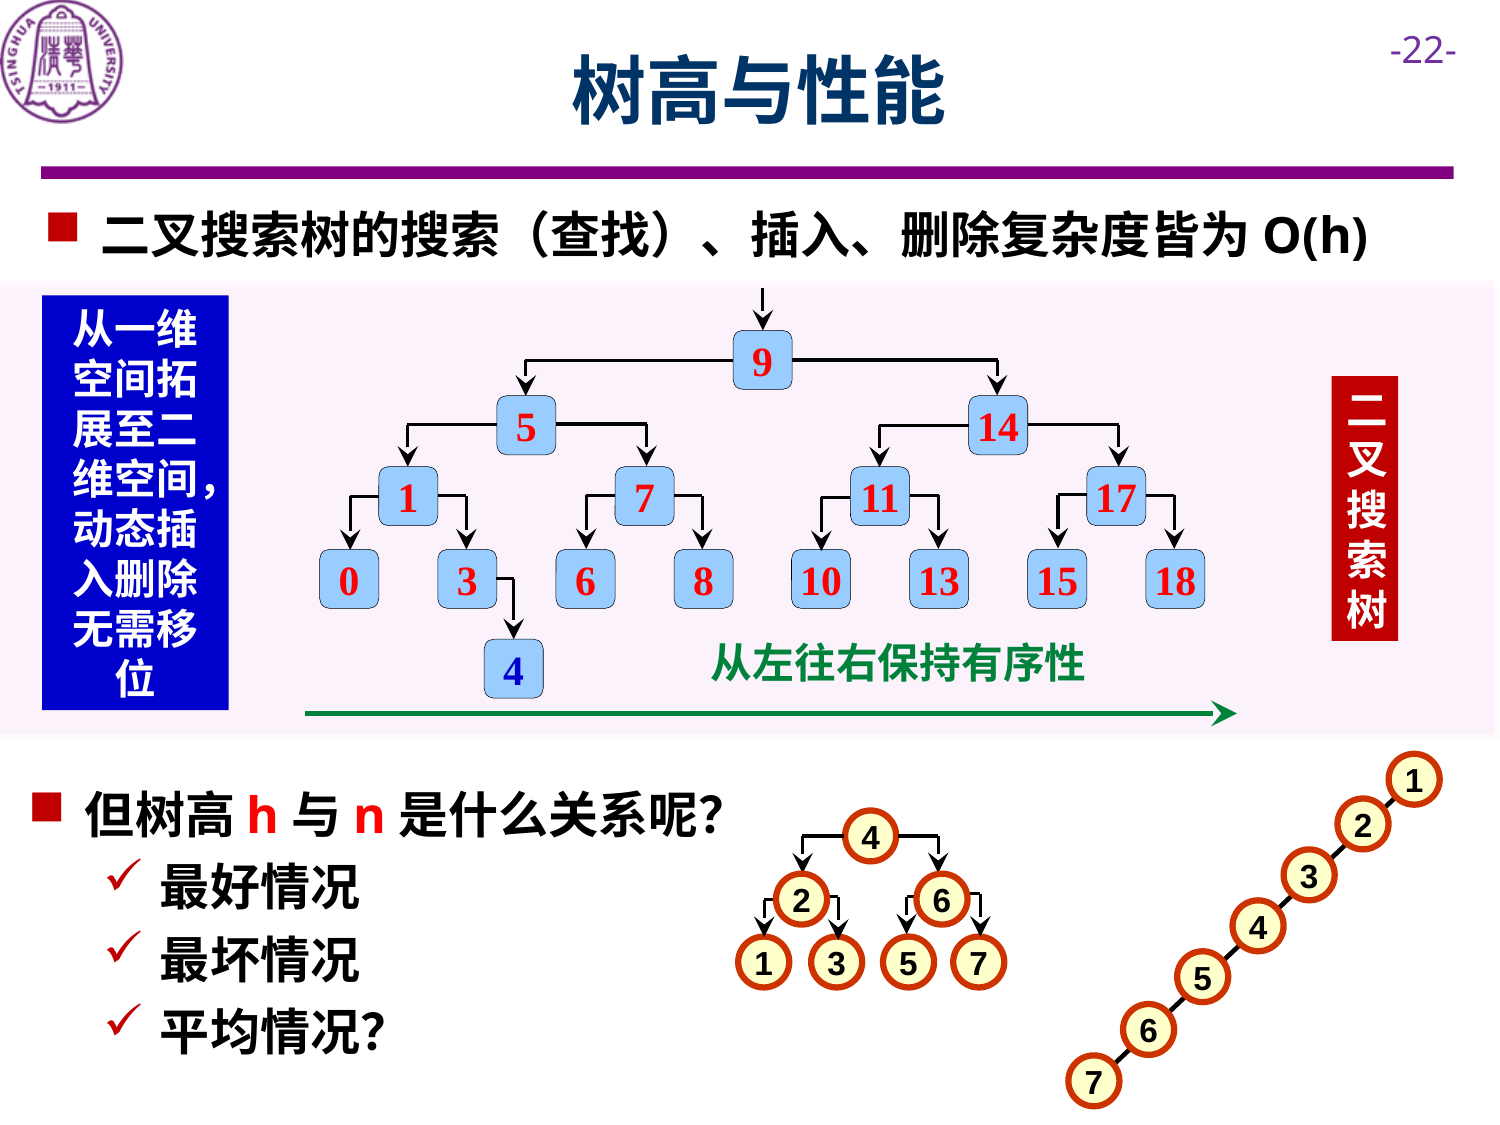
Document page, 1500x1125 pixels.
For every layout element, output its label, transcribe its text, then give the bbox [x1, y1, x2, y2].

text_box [791, 359, 999, 396]
text_box 15 [1027, 549, 1087, 609]
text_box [1057, 494, 1088, 549]
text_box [585, 494, 616, 550]
text_box [0, 281, 1494, 735]
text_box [524, 360, 734, 396]
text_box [878, 425, 969, 468]
text_box 14 [968, 395, 1028, 455]
text_box 3 [437, 549, 497, 609]
text_box 7 [615, 466, 675, 526]
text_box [821, 497, 851, 552]
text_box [556, 423, 648, 467]
title 树高与性能 [135, 13, 1383, 165]
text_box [1068, 753, 1440, 1107]
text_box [304, 629, 1238, 714]
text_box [1145, 494, 1175, 550]
text_box 二叉搜索树 [1331, 376, 1399, 641]
text_box 5 [496, 395, 556, 455]
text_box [737, 810, 1005, 988]
text_box 10 [791, 549, 851, 609]
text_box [495, 578, 514, 627]
text_box 13 [909, 549, 969, 609]
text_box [407, 424, 498, 467]
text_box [1028, 424, 1120, 467]
text_box 1 [378, 466, 438, 526]
text_box 0 [319, 549, 379, 609]
text_box 从一维空间拓展至二维空间，动态插入删除无需移位 [42, 295, 229, 711]
text_box 9 [733, 330, 793, 390]
text_box 6 [555, 549, 616, 609]
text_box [349, 495, 380, 551]
text_box 11 [850, 466, 910, 526]
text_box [437, 495, 467, 550]
text_box 二叉搜索树的搜索（查找）、插入、删除复杂度皆为O(h) [29, 196, 1412, 271]
text_box 18 [1145, 549, 1205, 609]
text_box 17 [1086, 466, 1146, 526]
picture [0, 0, 124, 124]
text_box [673, 495, 703, 550]
text_box 8 [674, 549, 734, 609]
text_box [909, 494, 939, 550]
